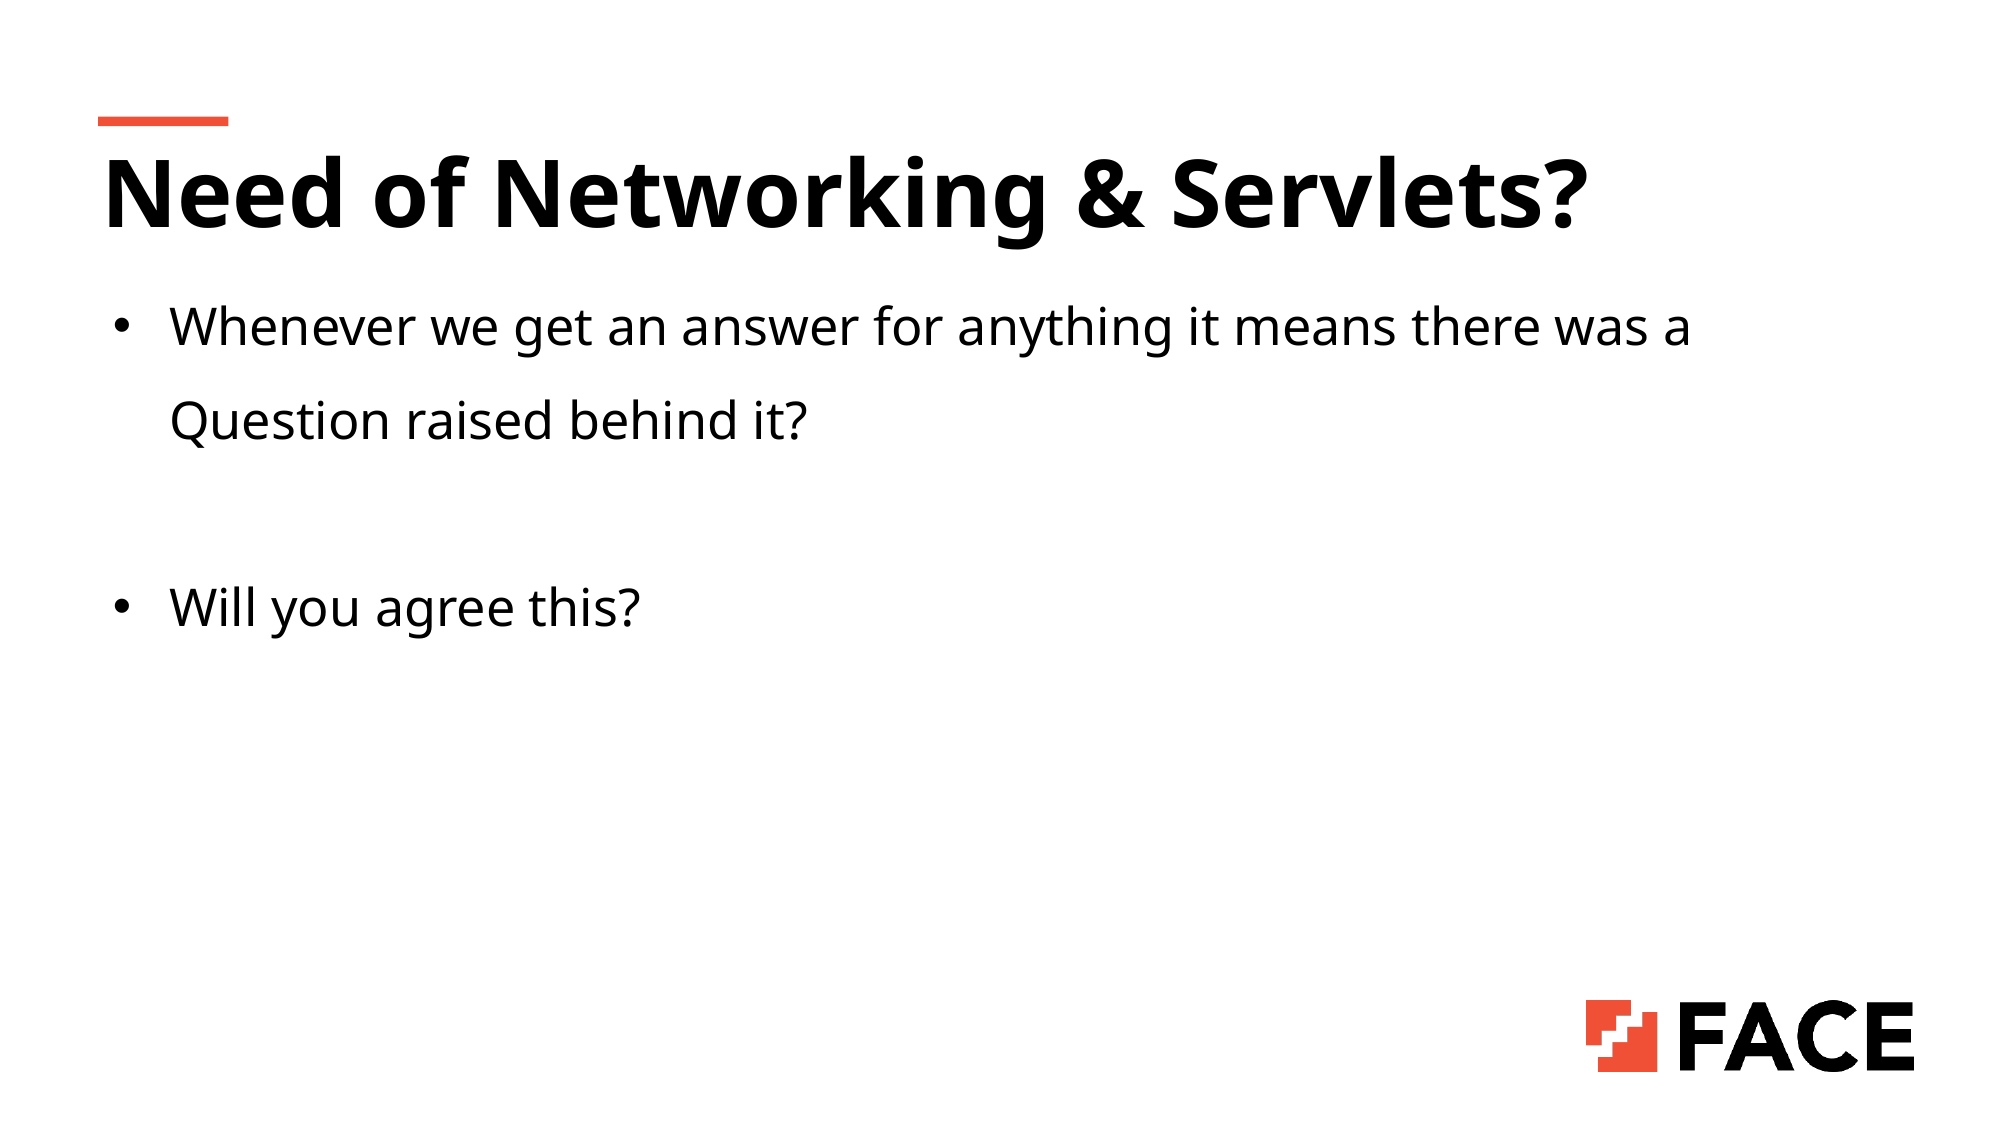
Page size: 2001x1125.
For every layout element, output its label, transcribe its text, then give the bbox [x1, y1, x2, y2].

text_box Whenever we get an answer for anything it means there was a Question raised behind it? Will you agree this? [98, 254, 1900, 645]
picture [1586, 1000, 1915, 1072]
text_box [96, 115, 231, 128]
text_box Need of Networking & Servlets? [86, 126, 1938, 254]
